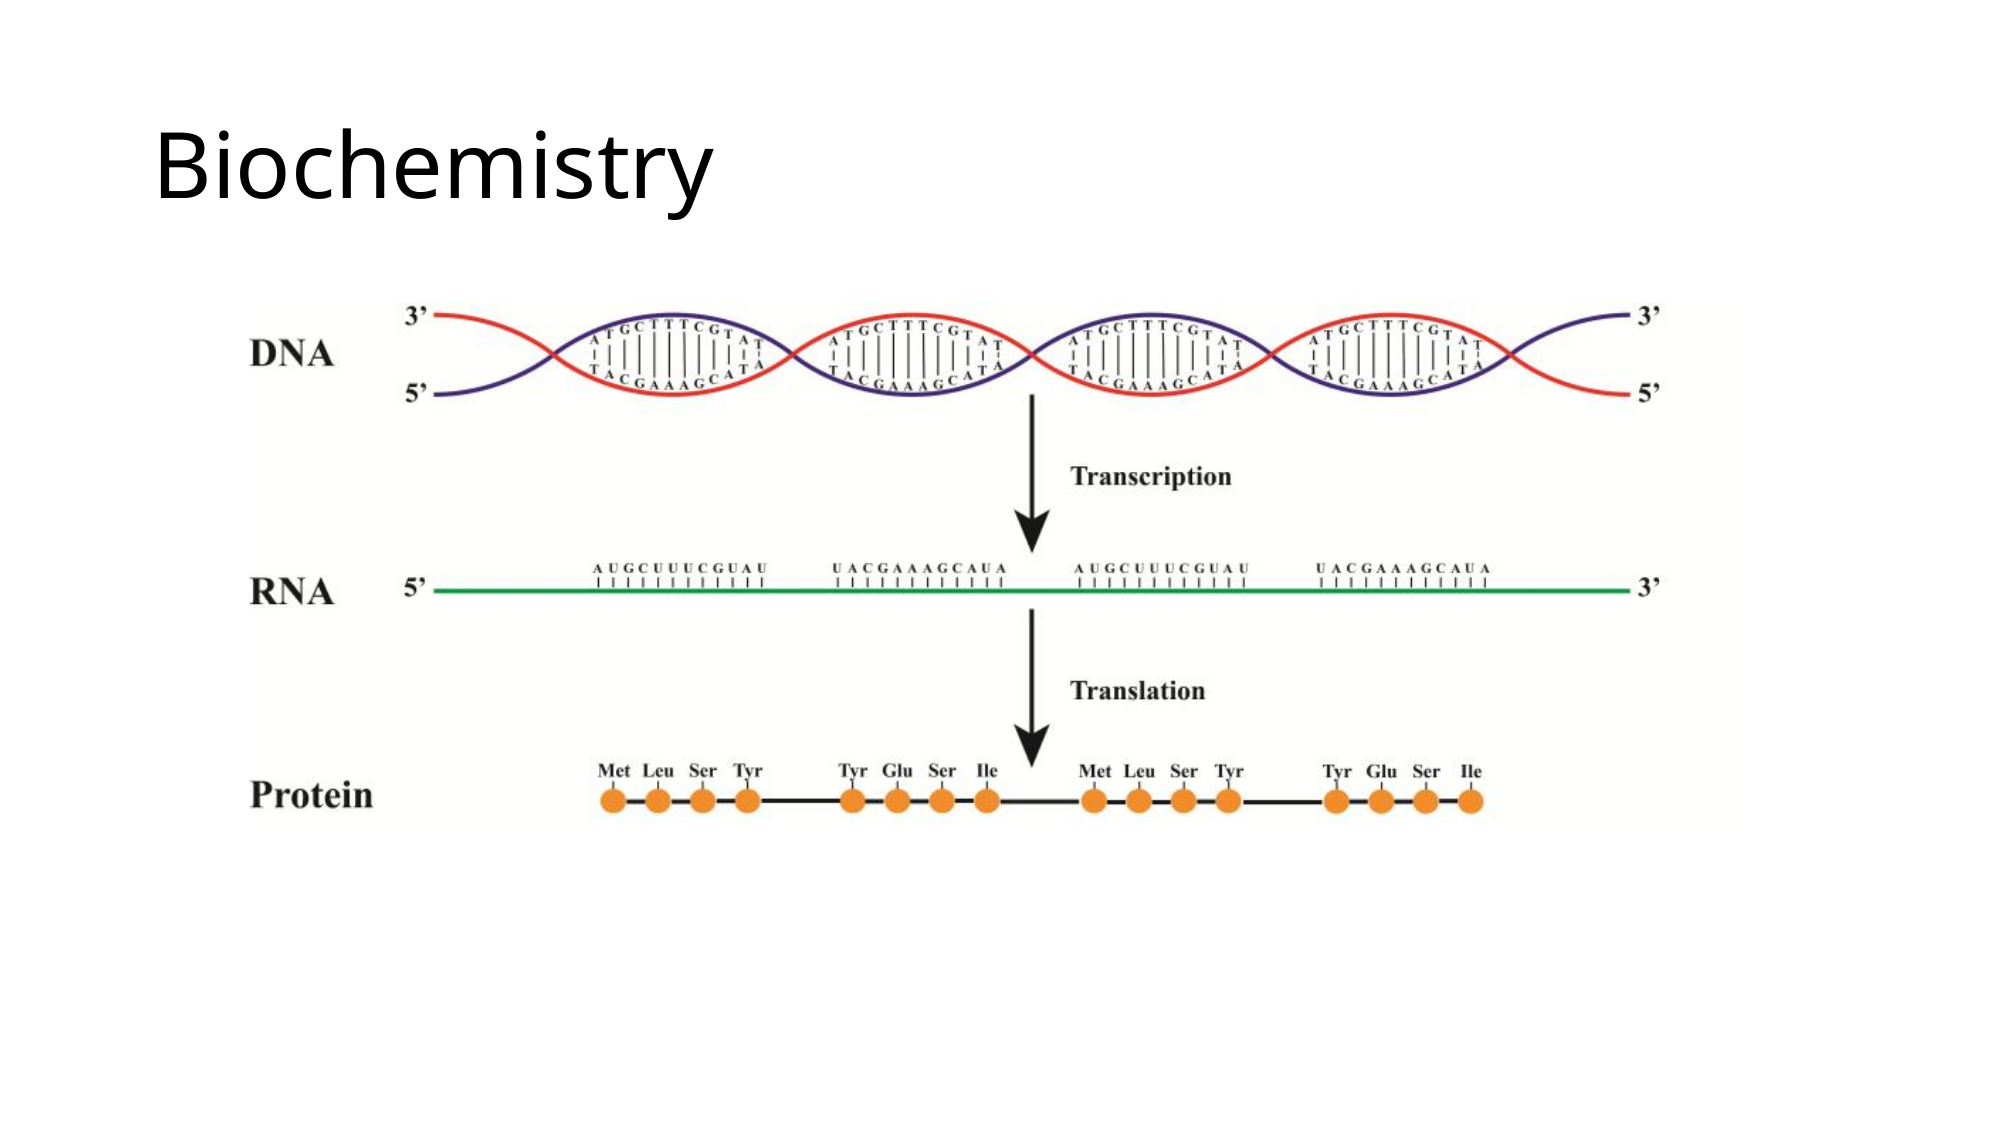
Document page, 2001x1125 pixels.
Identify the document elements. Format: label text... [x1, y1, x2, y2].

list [249, 302, 1750, 823]
title Biochemistry [137, 59, 1863, 278]
